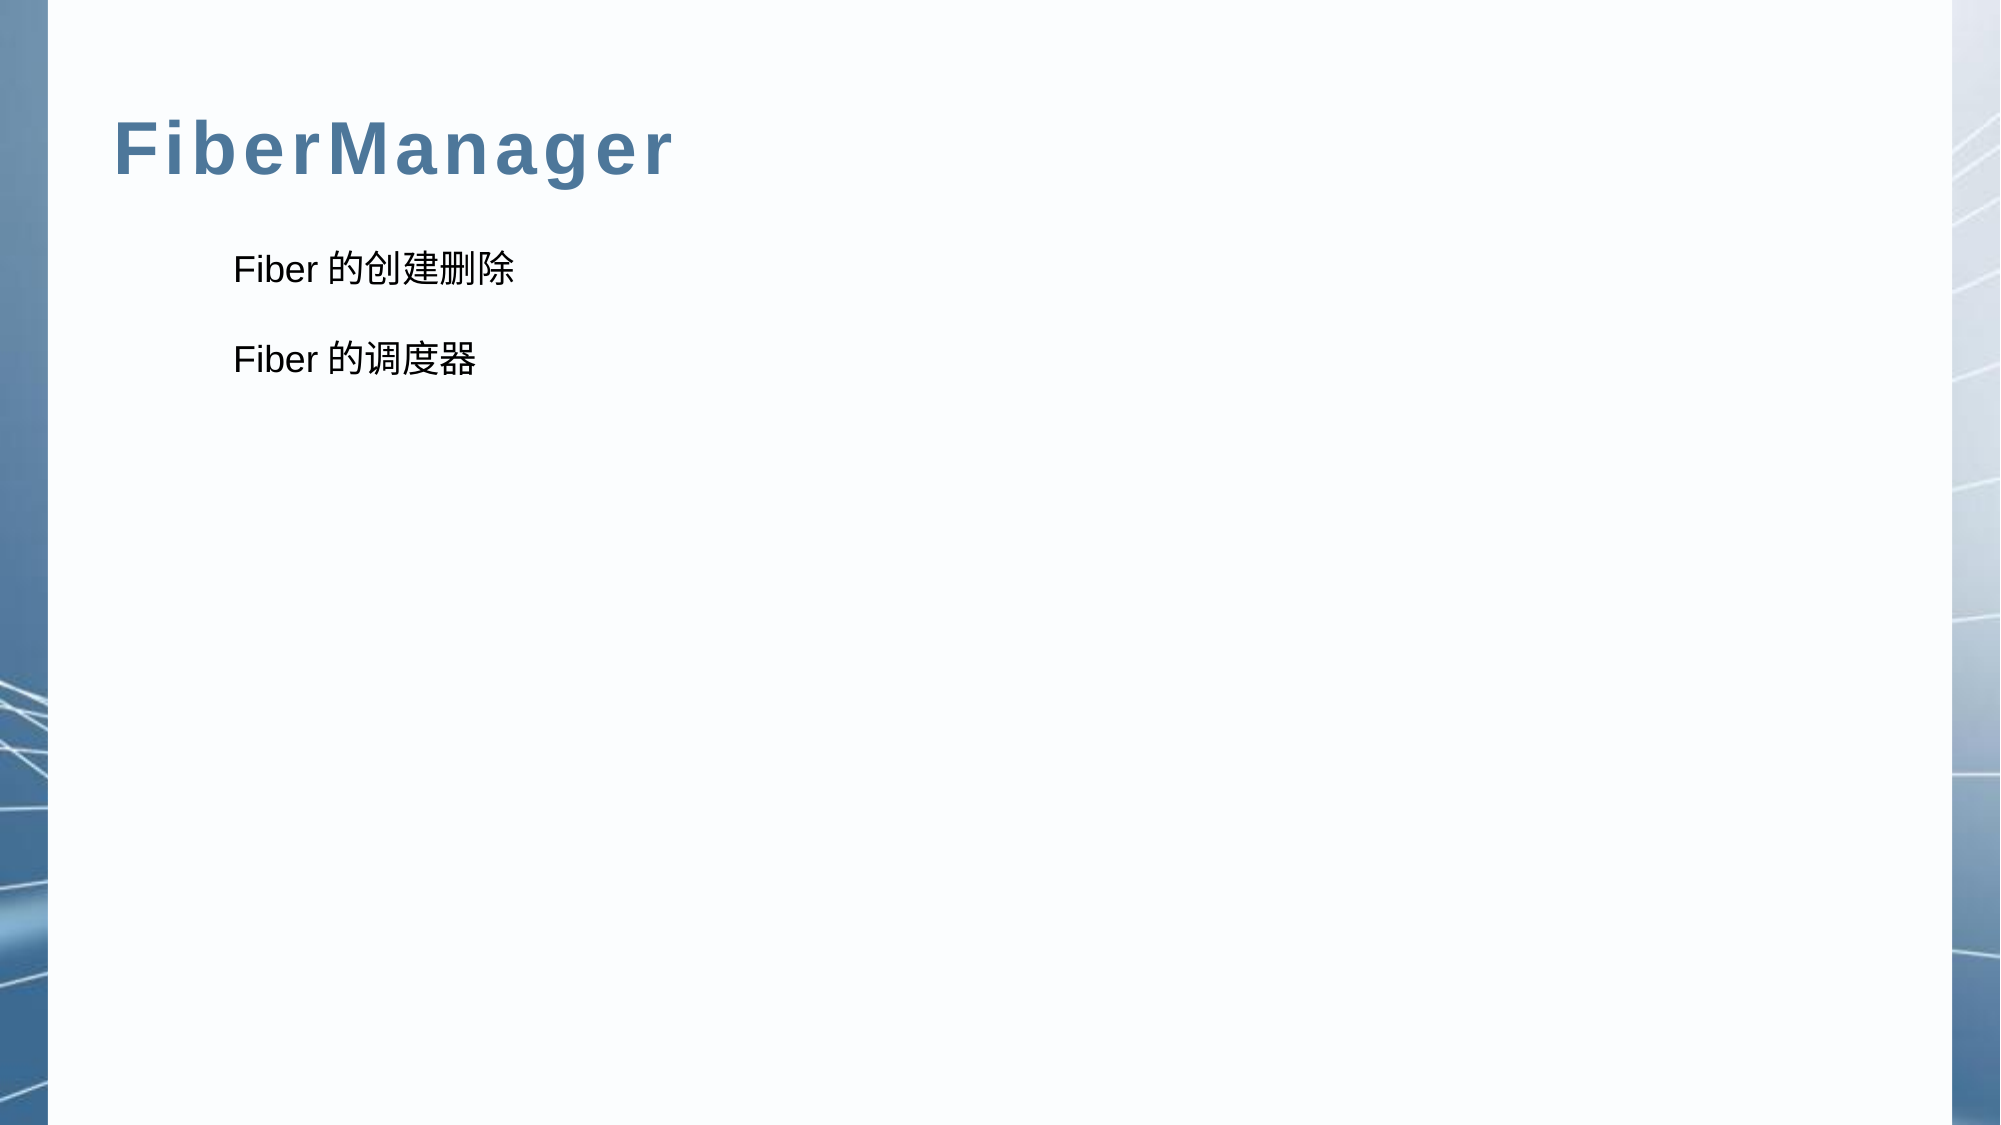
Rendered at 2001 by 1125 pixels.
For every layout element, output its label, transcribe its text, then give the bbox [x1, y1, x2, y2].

picture [0, 0, 47, 1125]
text_box Fiber的创建删除 Fiber的调度器 [218, 237, 1730, 1004]
text_box FiberManager [98, 86, 1940, 203]
picture [1953, 0, 2000, 1125]
